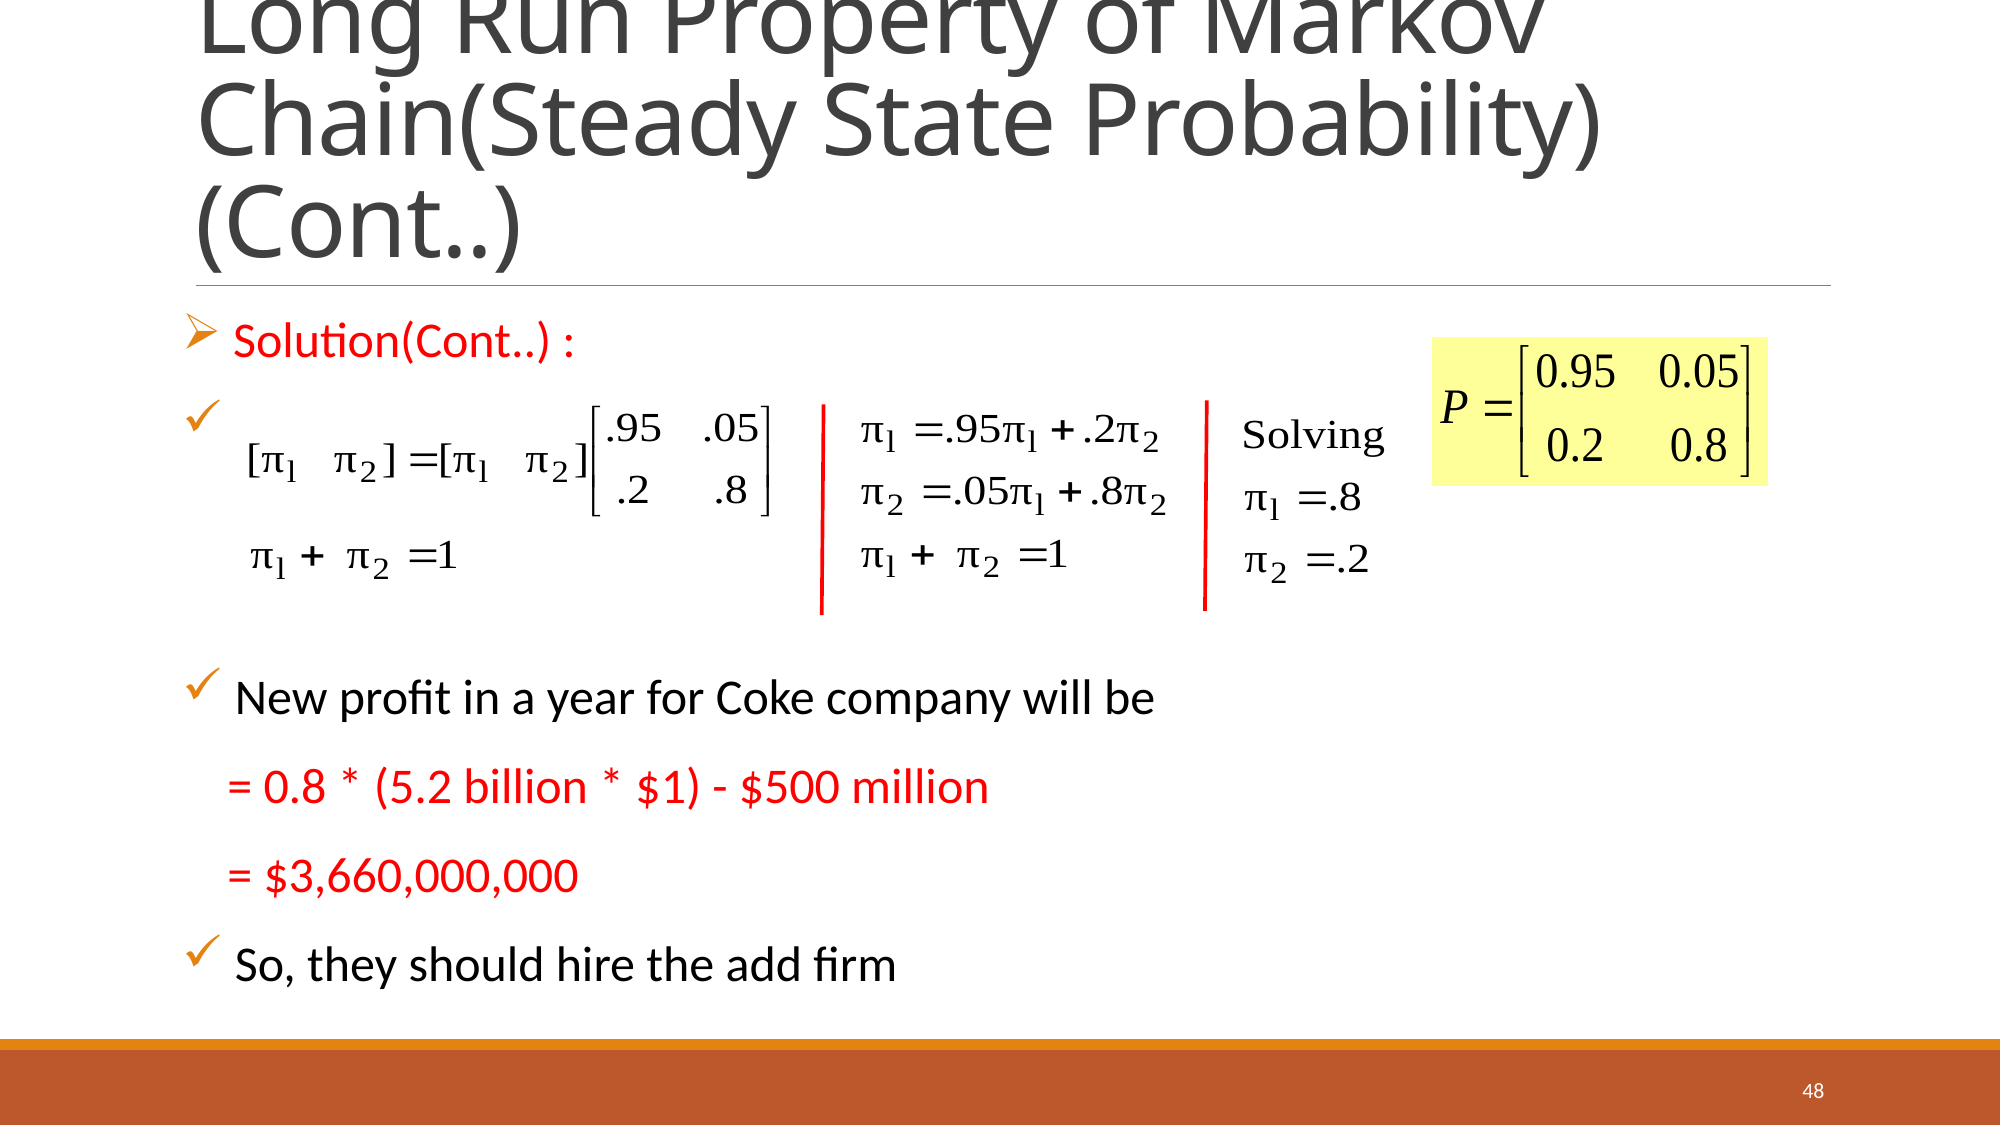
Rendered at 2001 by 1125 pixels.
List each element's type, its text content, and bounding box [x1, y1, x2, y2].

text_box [1100, 504, 1312, 508]
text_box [1236, 409, 1395, 594]
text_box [852, 400, 1180, 588]
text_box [716, 508, 929, 512]
slide_number 48 [1624, 1059, 1840, 1120]
list Solution(Cont..) : New profit in a year for Coke company will be = 0.8 * (5.2 billion * $1) - $500 million = $3,660,000,000 So, they should hire the add firm [182, 299, 1833, 1030]
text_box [1431, 336, 1769, 487]
title Long Run Property of Markov Chain(Steady State Probability)(Cont..) [180, 47, 1830, 285]
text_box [242, 396, 789, 590]
